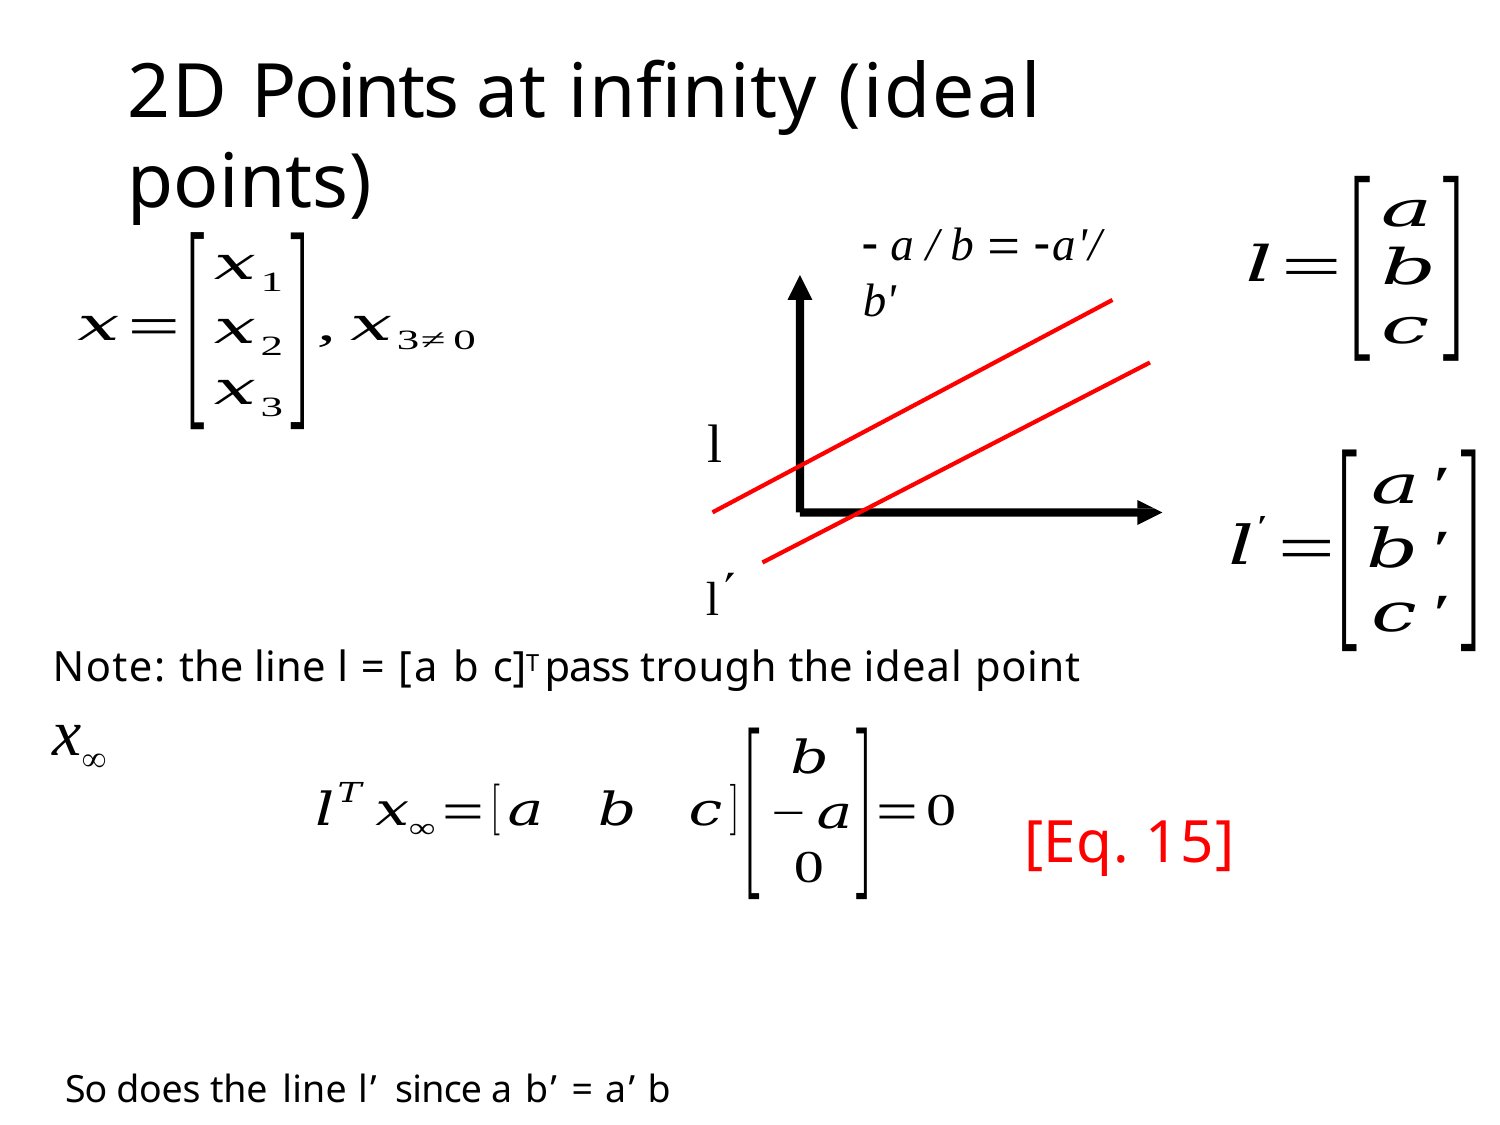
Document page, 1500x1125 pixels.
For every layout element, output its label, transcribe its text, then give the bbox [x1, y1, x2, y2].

list l Note: the line l = [a b c]T pass trough the ideal point x [50, 518, 1115, 1125]
text_box  a / b  a'/ b' [860, 211, 1140, 326]
text_box [Eq. 15] [867, 777, 1238, 879]
text_box [Eq. 15] [751, 777, 864, 879]
text_box l [705, 405, 725, 474]
text_box [787, 274, 813, 468]
text_box [853, 500, 1163, 525]
text_box [795, 464, 805, 513]
text_box [Eq. 15] [741, 777, 748, 879]
text_box [799, 508, 866, 517]
title 2D Points at infinity (ideal points) [125, 40, 1256, 231]
